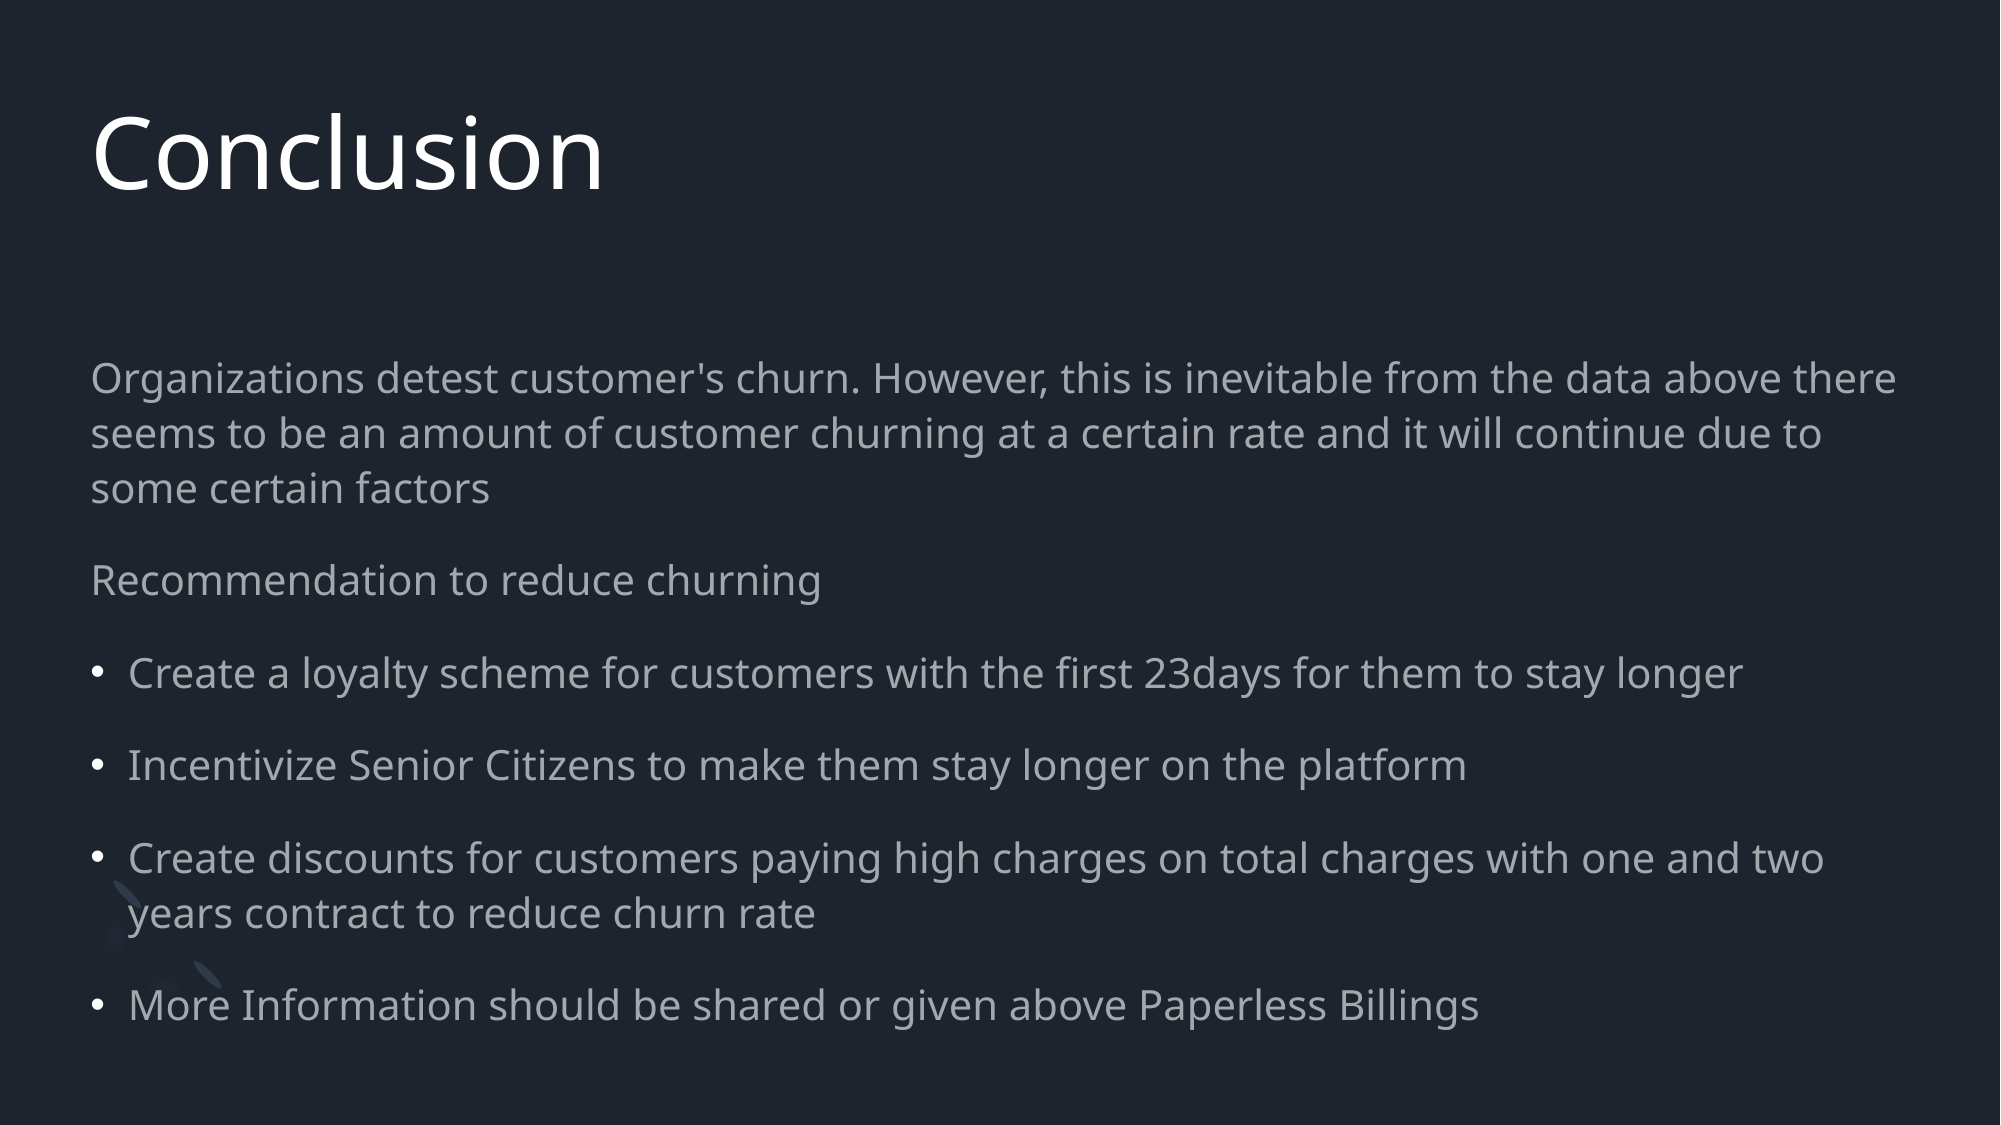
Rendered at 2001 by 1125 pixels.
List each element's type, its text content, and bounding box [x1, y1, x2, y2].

list Organizations detest customer's churn. However, this is inevitable from the data above there seems to be an amount of customer churning at a certain rate and it will continue due to some certain factors Recommendation to reduce churning Create a loyalty scheme for customers with the first 23days for them to stay longer Incentivize Senior Citizens to make them stay longer on the platform Create discounts for customers paying high charges on total charges with one and two years contract to reduce churn rate More Information should be shared or given above Paperless Billings [90, 346, 1910, 1000]
title Conclusion [90, 90, 1910, 309]
